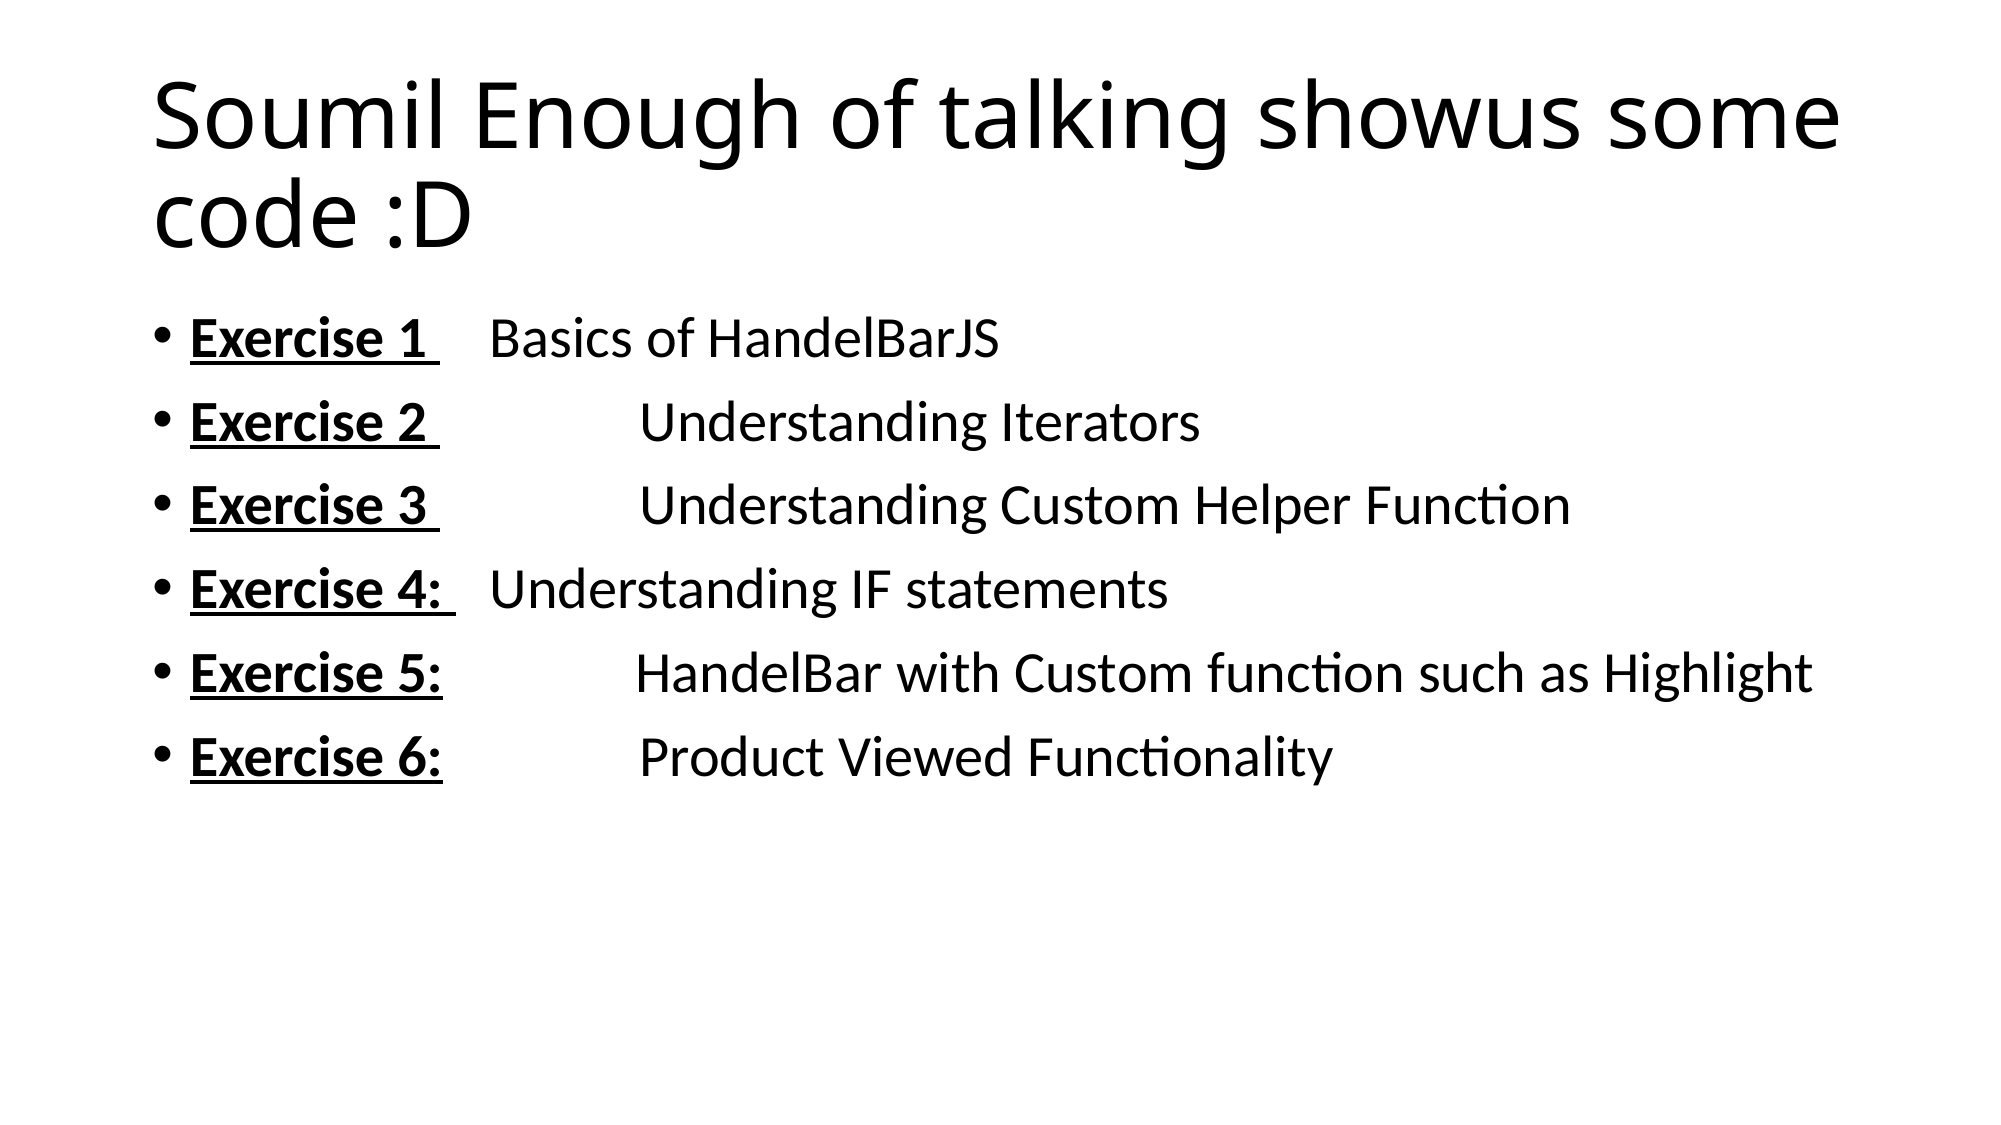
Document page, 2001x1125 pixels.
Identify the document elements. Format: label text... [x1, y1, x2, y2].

title Soumil Enough of talking showus some code :D [137, 59, 1863, 278]
list Exercise 1 Basics of HandelBarJS Exercise 2 Understanding Iterators Exercise 3 Understanding Custom Helper Function Exercise 4: Understanding IF statements Exercise 5: HandelBar with Custom function such as Highlight Exercise 6: Product Viewed Functionality [137, 299, 1863, 1014]
